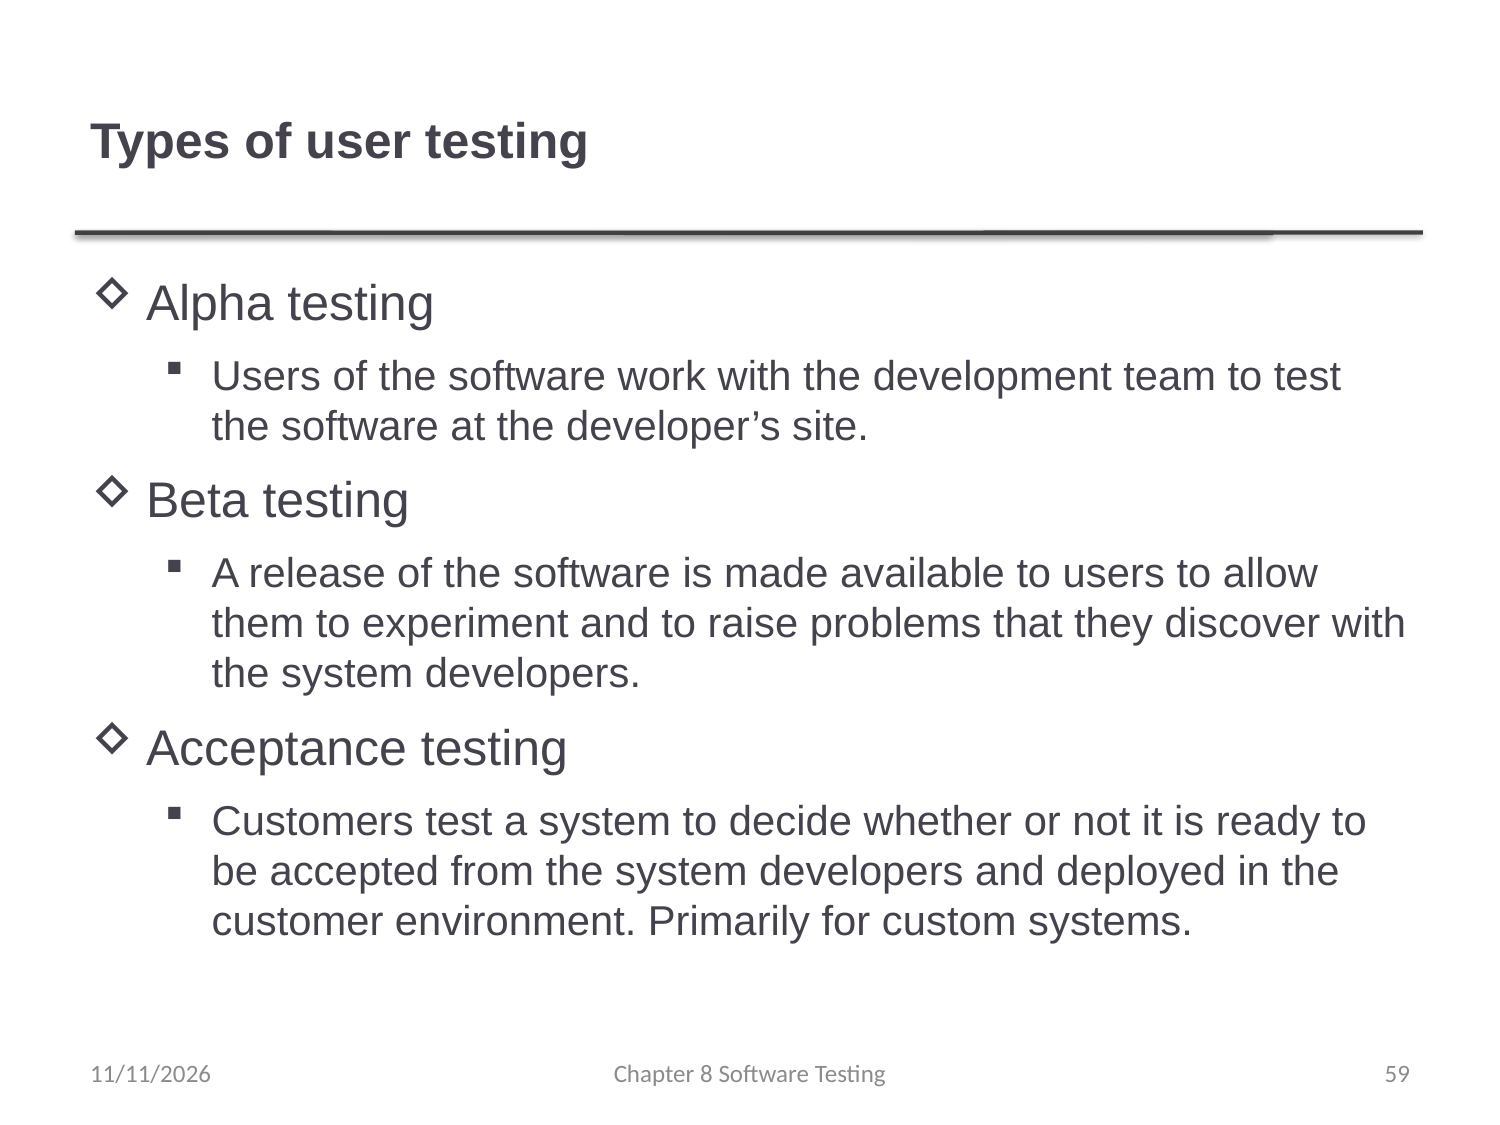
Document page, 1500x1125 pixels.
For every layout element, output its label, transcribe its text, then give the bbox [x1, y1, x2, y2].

title Types of user testing [74, 44, 1272, 233]
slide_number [75, 1042, 425, 1103]
slide_number 59 [1074, 1042, 1425, 1103]
list Alpha testing Users of the software work with the development team to test the software at the developer’s site. Beta testing A release of the software is made available to users to allow them to experiment and to raise problems that they discover with the system developers. Acceptance testing Customers test a system to decide whether or not it is ready to be accepted from the system developers and deployed in the customer environment. Primarily for custom systems. [75, 262, 1425, 1005]
footer Chapter 8 Software Testing [512, 1042, 988, 1103]
